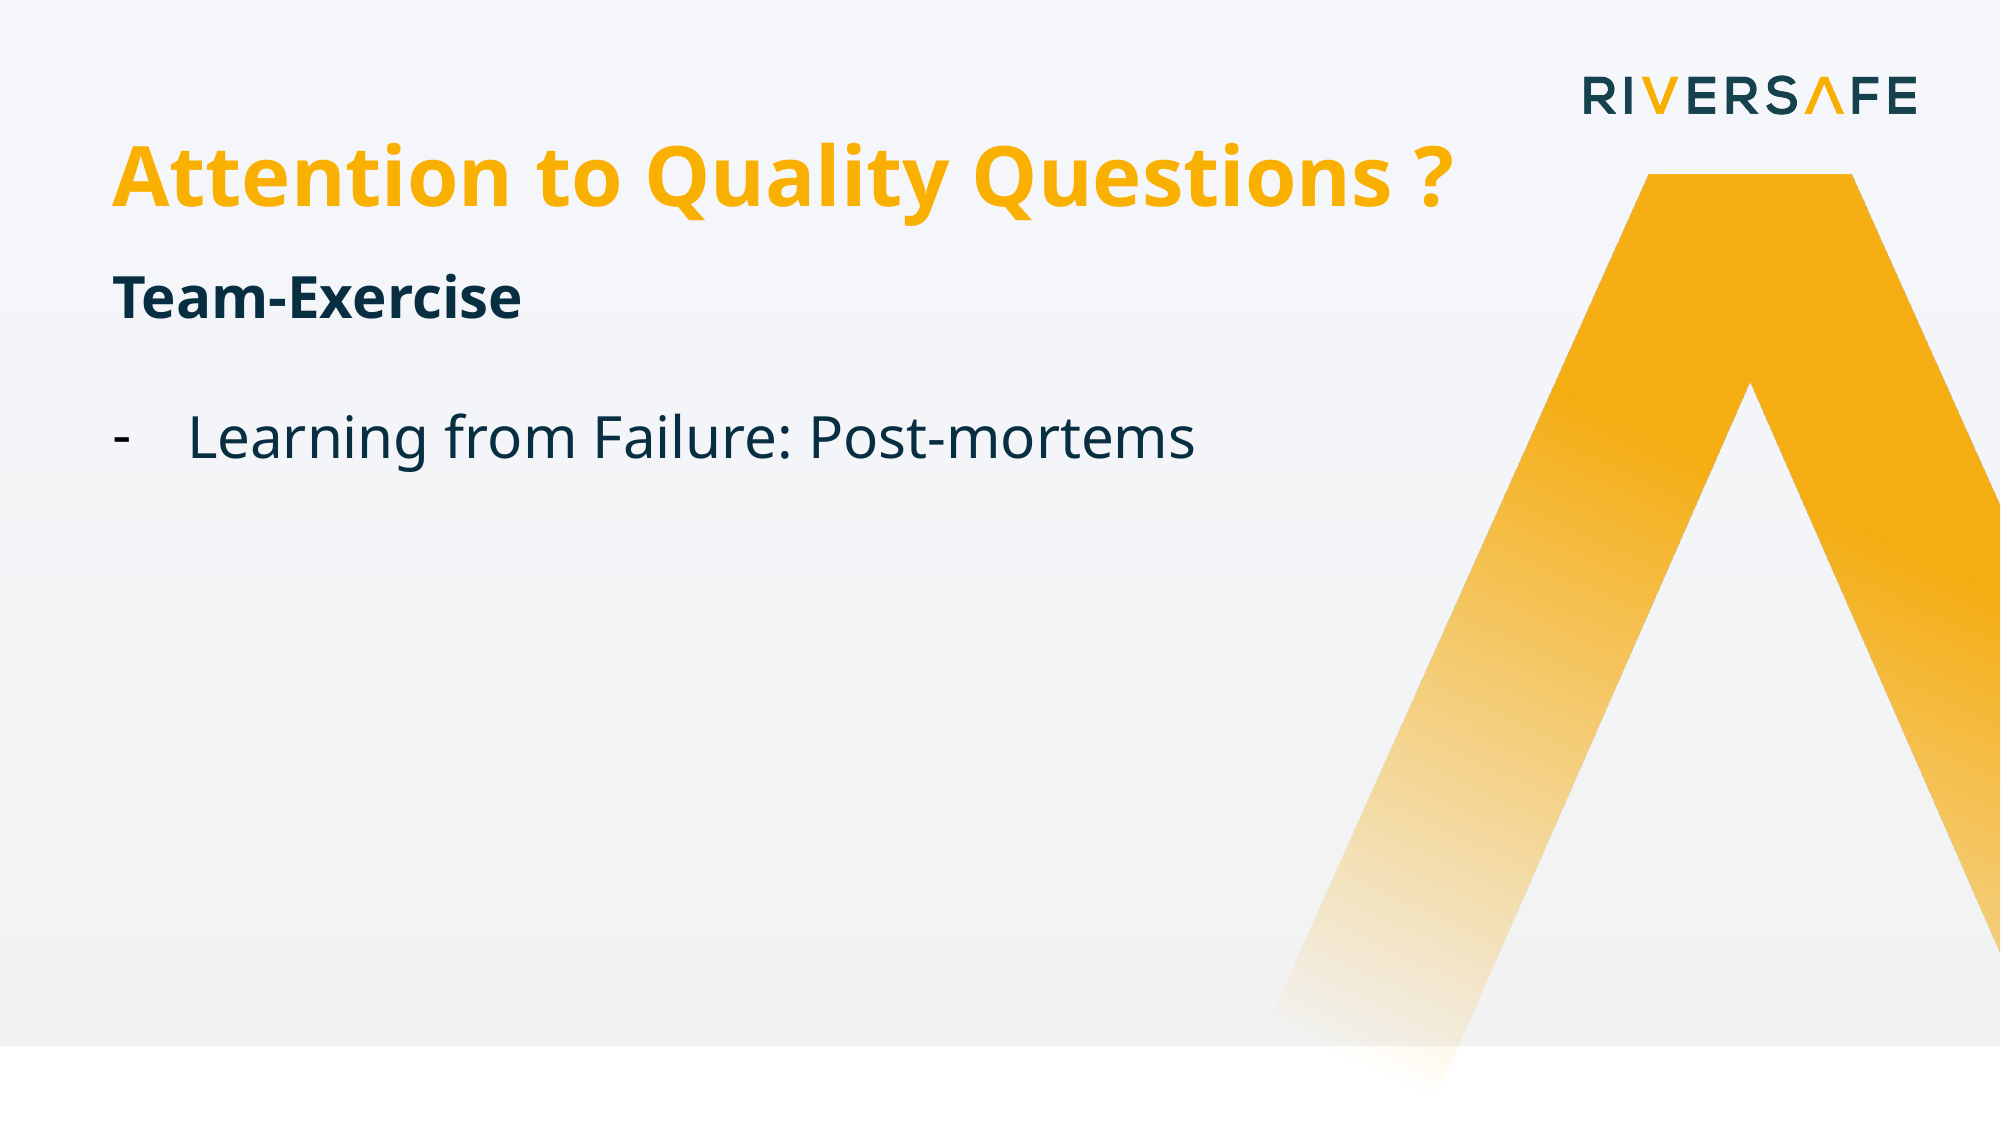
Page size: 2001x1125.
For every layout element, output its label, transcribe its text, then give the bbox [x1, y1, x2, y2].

picture [1206, 174, 2001, 1125]
picture [1584, 75, 1916, 115]
text_box Team-Exercise Learning from Failure: Post-mortems [97, 252, 1701, 382]
text_box Attention to Quality Questions ? [97, 126, 1497, 207]
